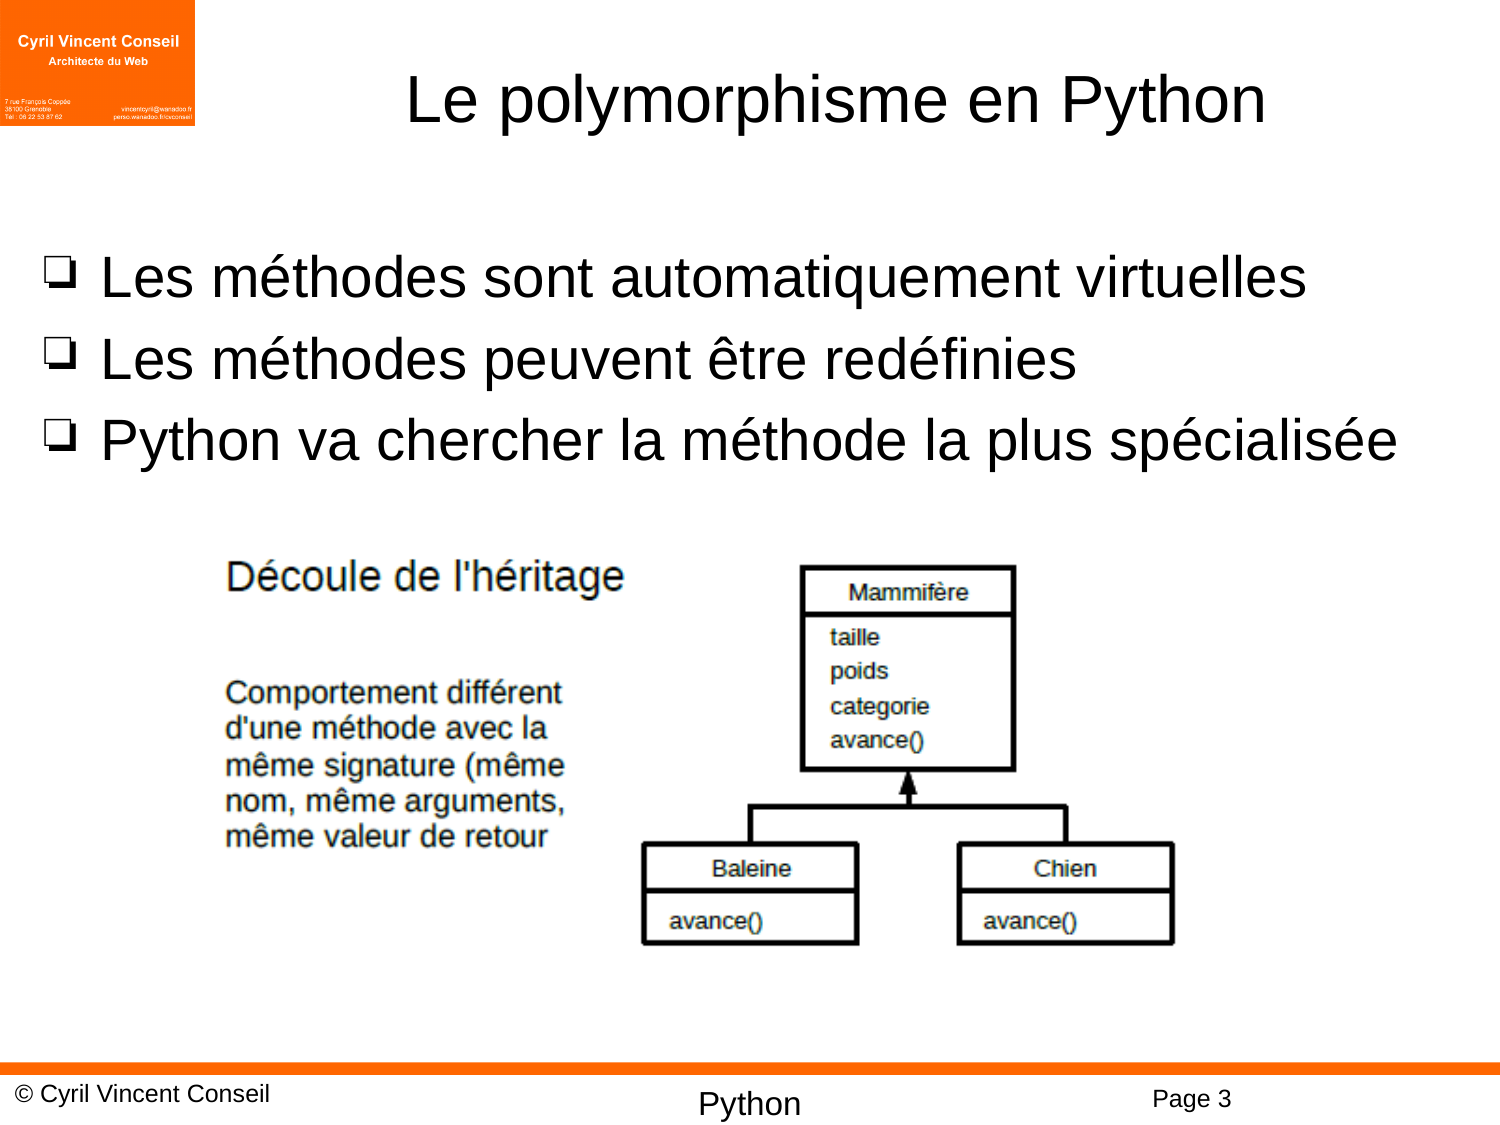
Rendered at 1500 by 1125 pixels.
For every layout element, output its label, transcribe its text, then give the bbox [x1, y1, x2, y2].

list Les méthodes sont automatiquement virtuelles Les méthodes peuvent être redéfinies Python va chercher la méthode la plus spécialisée [29, 231, 1468, 1059]
picture [218, 514, 1182, 977]
title Le polymorphisme en Python [194, 2, 1480, 190]
picture [0, 0, 195, 126]
